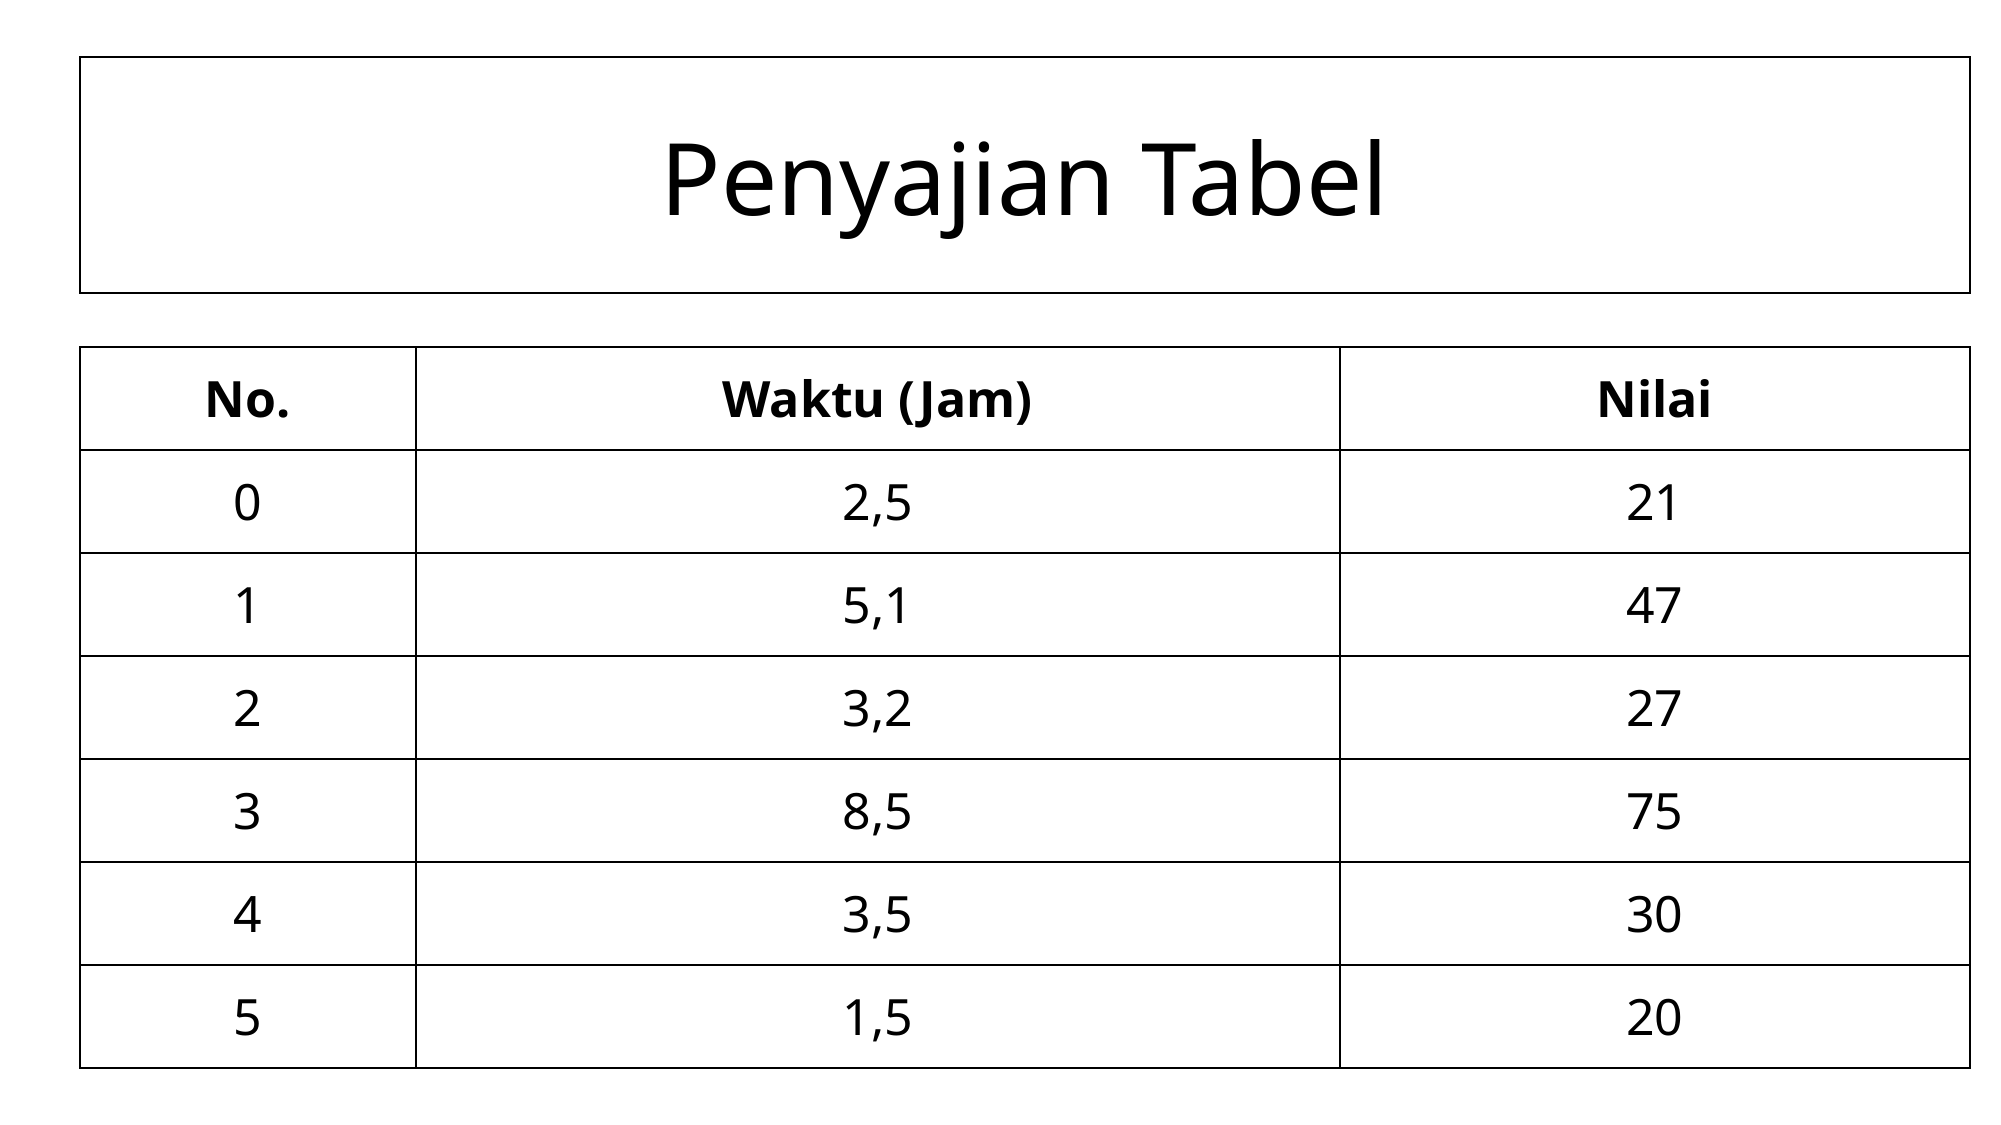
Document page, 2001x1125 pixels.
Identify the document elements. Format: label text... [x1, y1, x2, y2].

table_header Nilai [1341, 348, 1969, 449]
table_cell 5,1 [417, 554, 1339, 655]
table_cell 3 [81, 760, 415, 861]
table_cell 2 [81, 657, 415, 758]
table_cell 5 [81, 966, 415, 1067]
table_cell 1 [81, 554, 415, 655]
table_cell 47 [1341, 554, 1969, 655]
table_cell 21 [1341, 451, 1969, 552]
table_cell 4 [81, 863, 415, 964]
table_header Waktu (Jam) [417, 348, 1339, 449]
table_cell 2,5 [417, 451, 1339, 552]
table_cell 8,5 [417, 760, 1339, 861]
table_cell 3,2 [417, 657, 1339, 758]
table_cell 75 [1341, 760, 1969, 861]
table_cell 1,5 [417, 966, 1339, 1067]
table_cell 30 [1341, 863, 1969, 964]
text_box Penyajian Tabel [79, 56, 1971, 294]
table_cell 0 [81, 451, 415, 552]
table_cell 3,5 [417, 863, 1339, 964]
table_header No. [81, 348, 415, 449]
table_cell 27 [1341, 657, 1969, 758]
table_cell 20 [1341, 966, 1969, 1067]
